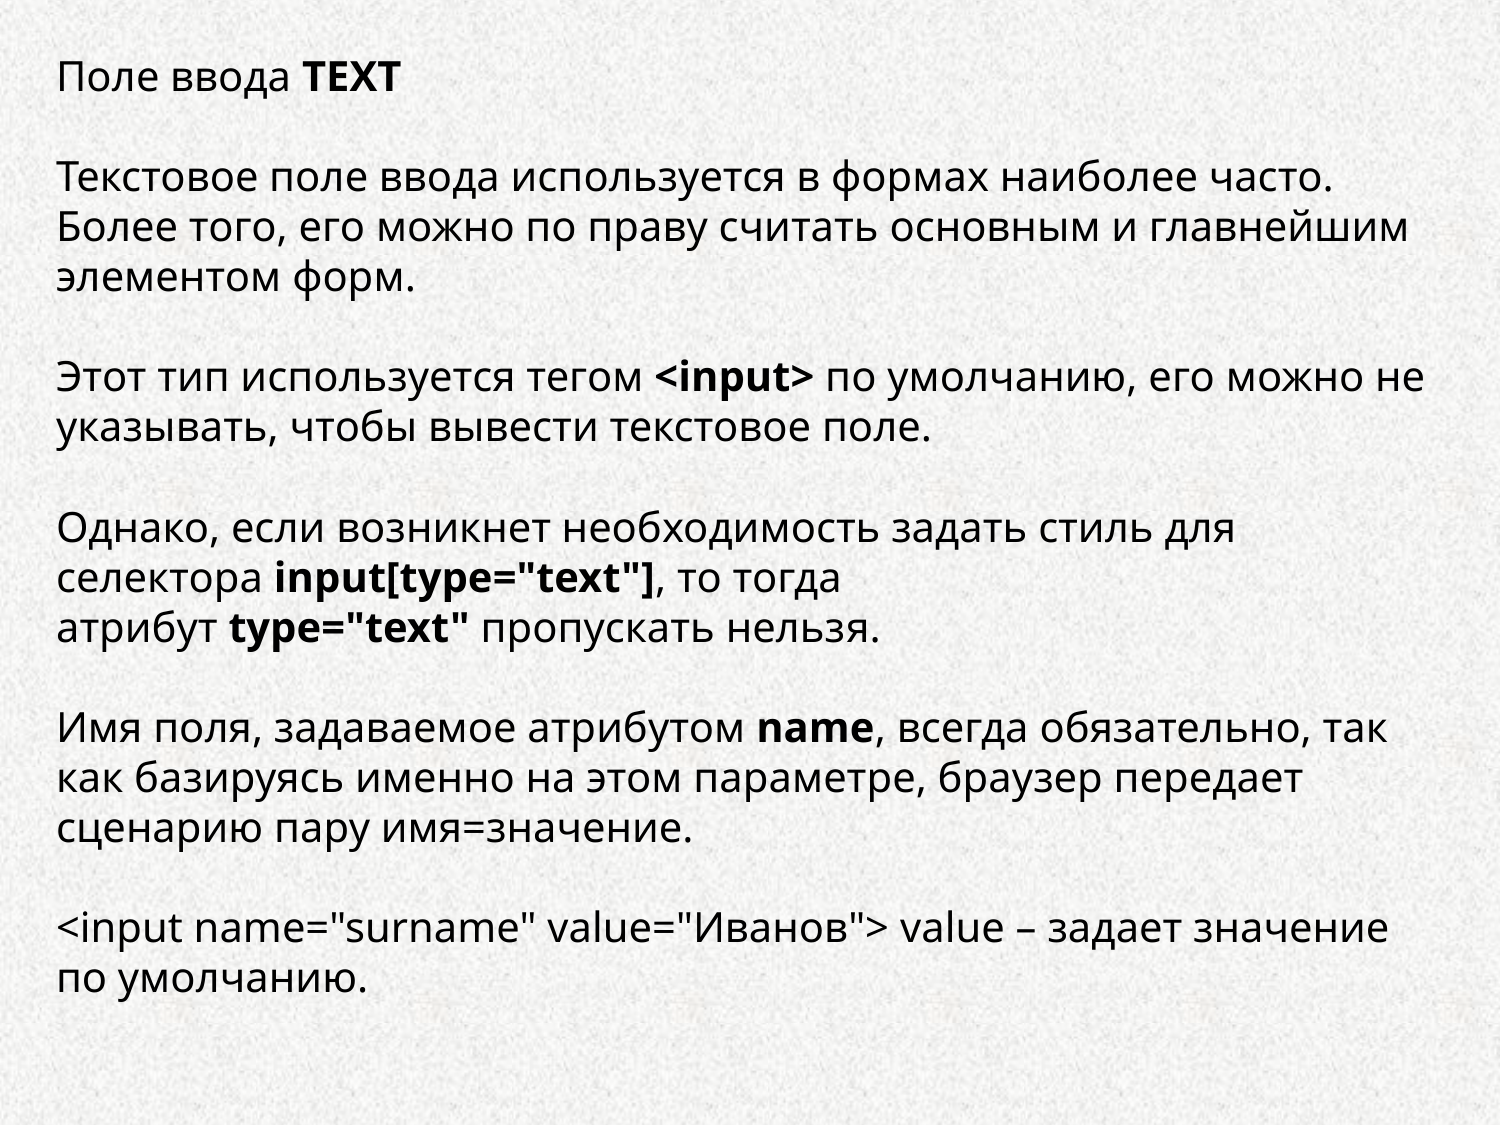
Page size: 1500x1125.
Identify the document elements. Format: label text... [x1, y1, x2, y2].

text_box Поле ввода TEXT Текстовое поле ввода используется в формах наиболее часто. Более того, его можно по праву считать основным и главнейшим элементом форм. Этот тип используется тегом <input> по умолчанию, его можно не указывать, чтобы вывести текстовое поле. Однако, если возникнет необходимость задать стиль для селектора input[type="text"], то тогда атрибут type="text" пропускать нельзя. Имя поля, задаваемое атрибутом name, всегда обязательно, так как базируясь именно на этом параметре, браузер передает сценарию пару имя=значение. <input name="surname" value="Иванов"> value – задает значение по умолчанию. [41, 42, 1459, 1008]
